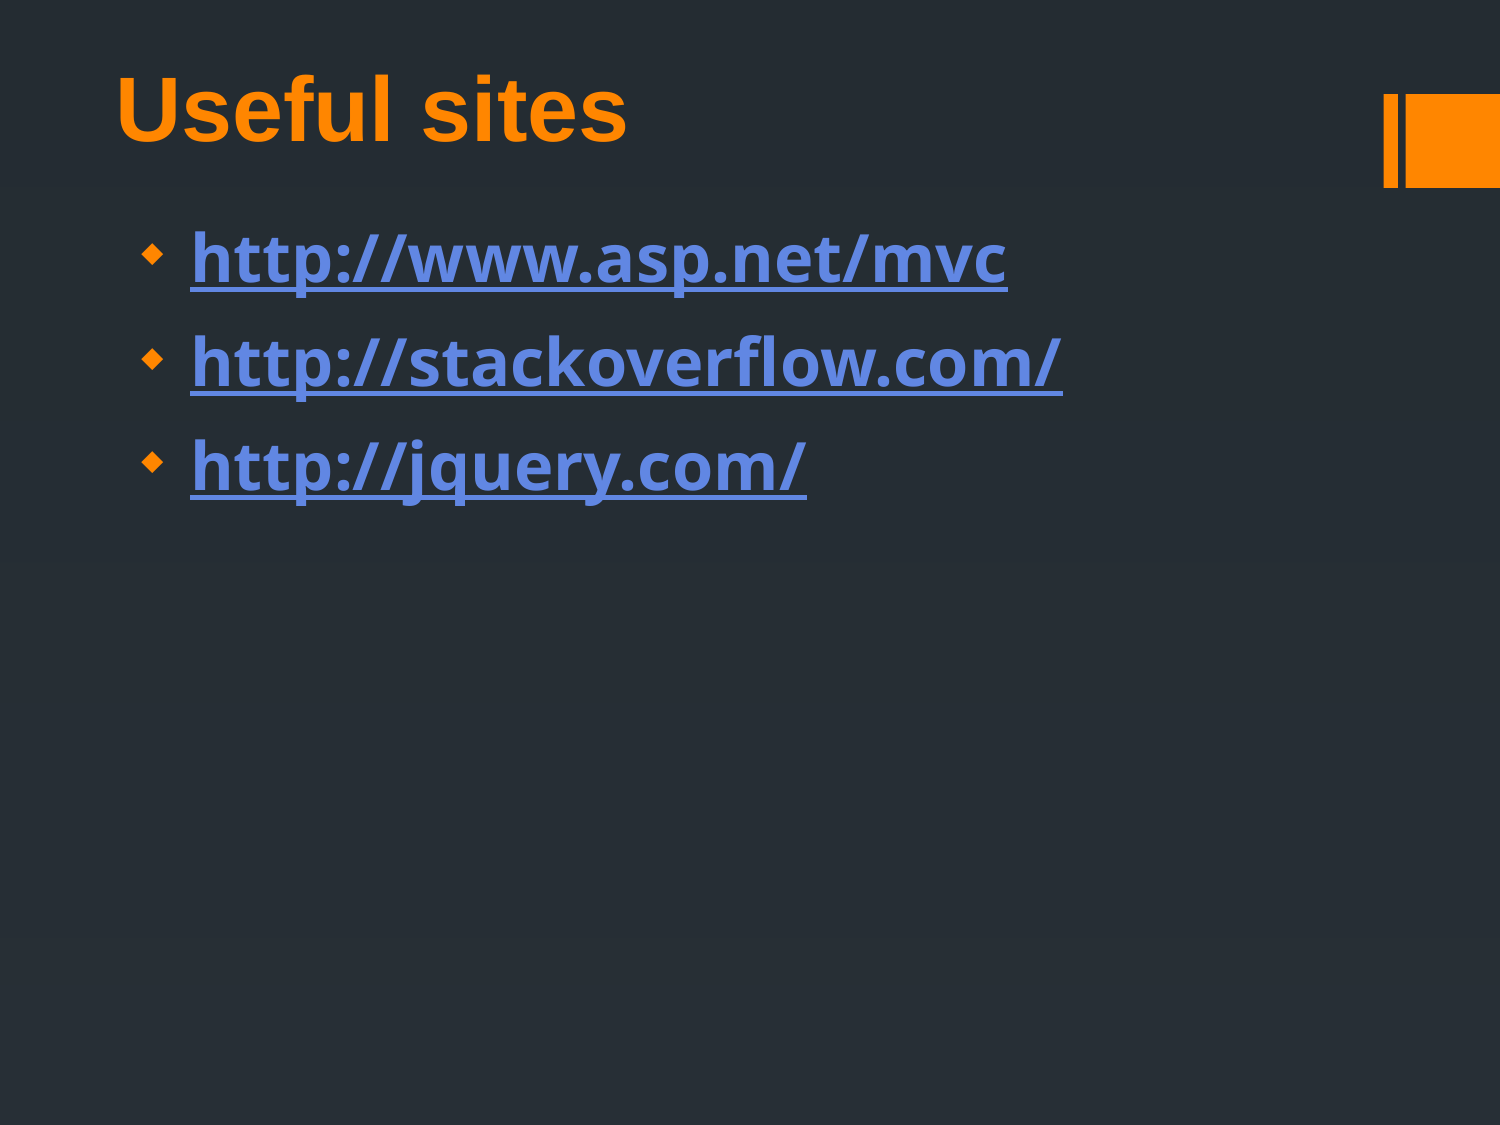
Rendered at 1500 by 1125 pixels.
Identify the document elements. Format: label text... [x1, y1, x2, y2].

title Useful sites [100, 42, 1370, 193]
text_box http://www.asp.net/mvc http://stackoverflow.com/ http://jquery.com/ [123, 208, 1463, 1100]
